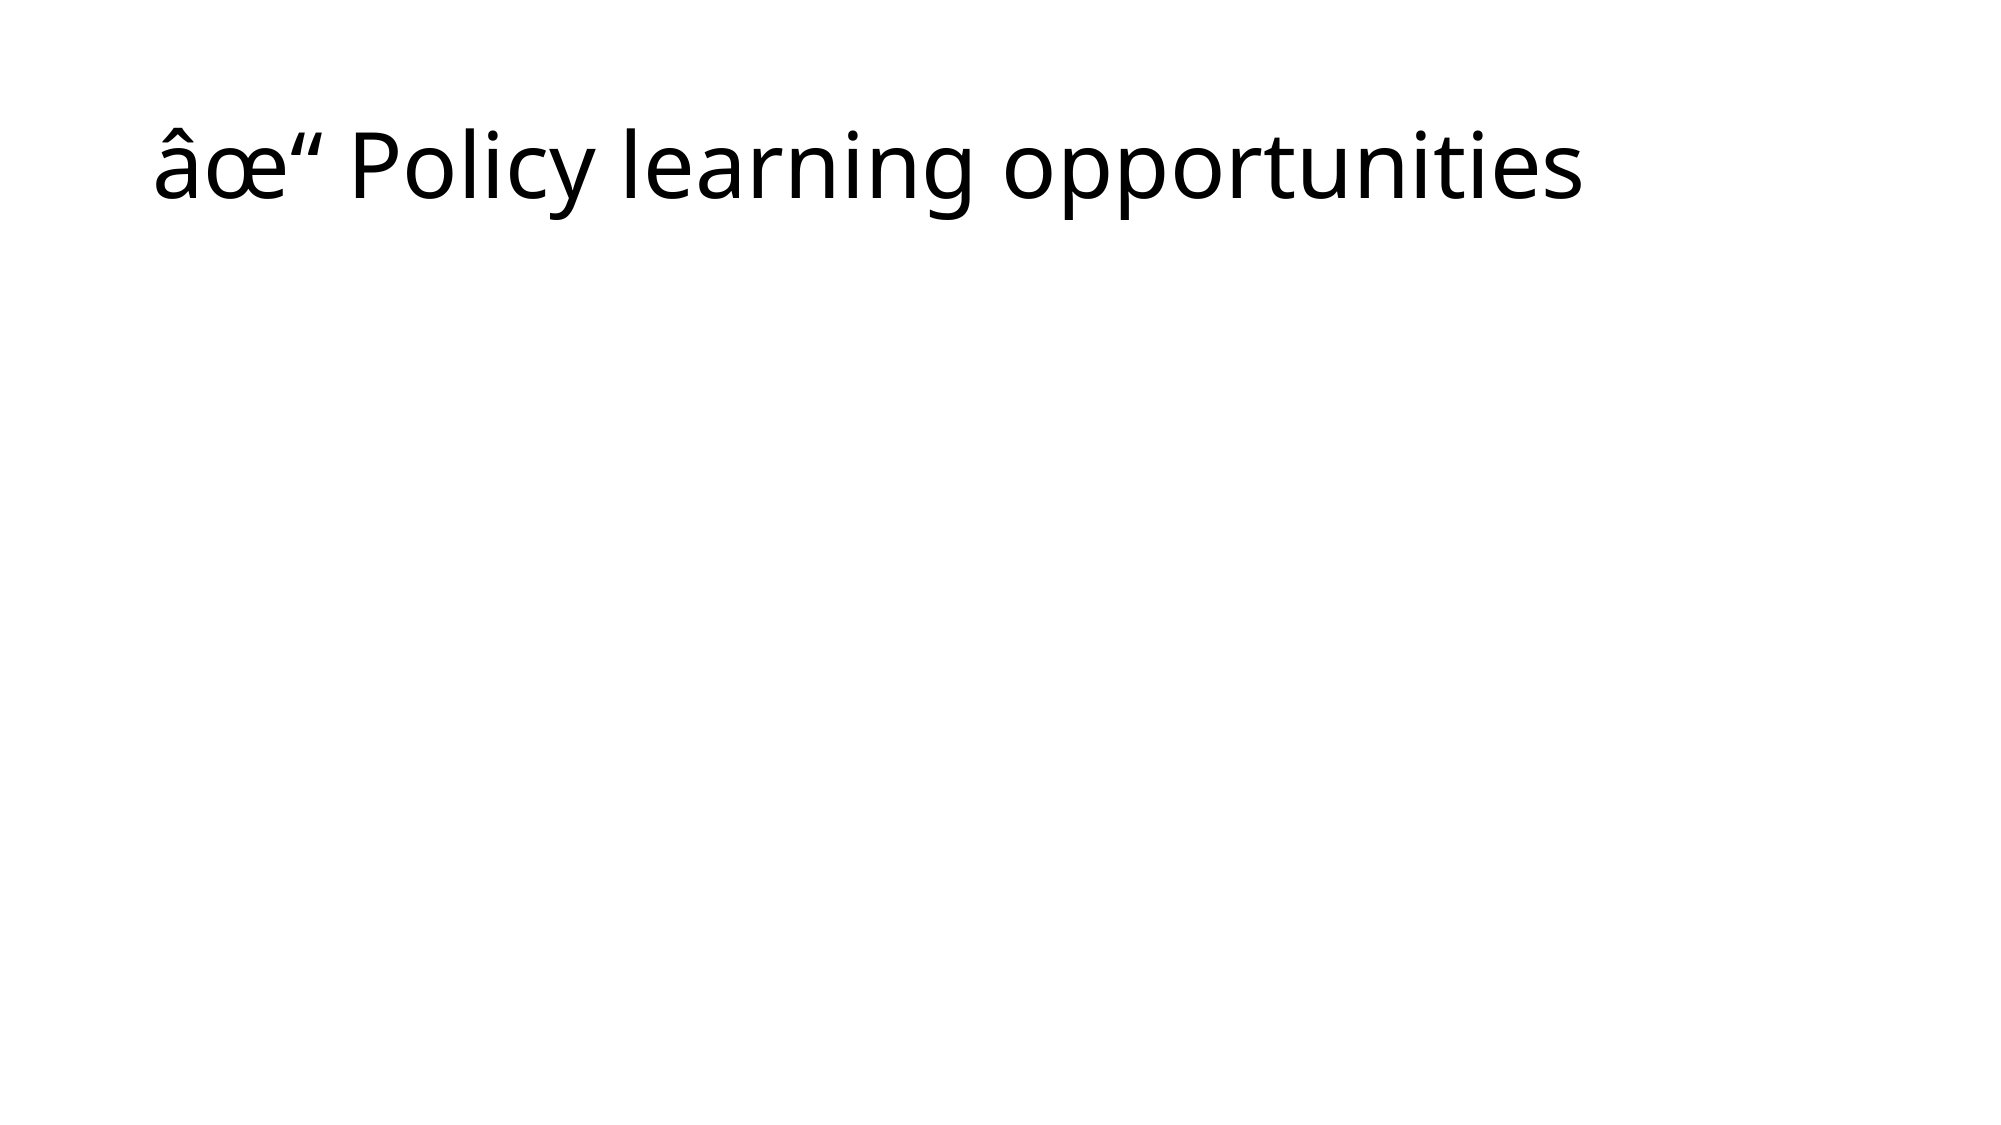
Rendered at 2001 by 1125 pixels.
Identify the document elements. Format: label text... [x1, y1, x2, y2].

title âœ“ Policy learning opportunities [137, 59, 1863, 278]
